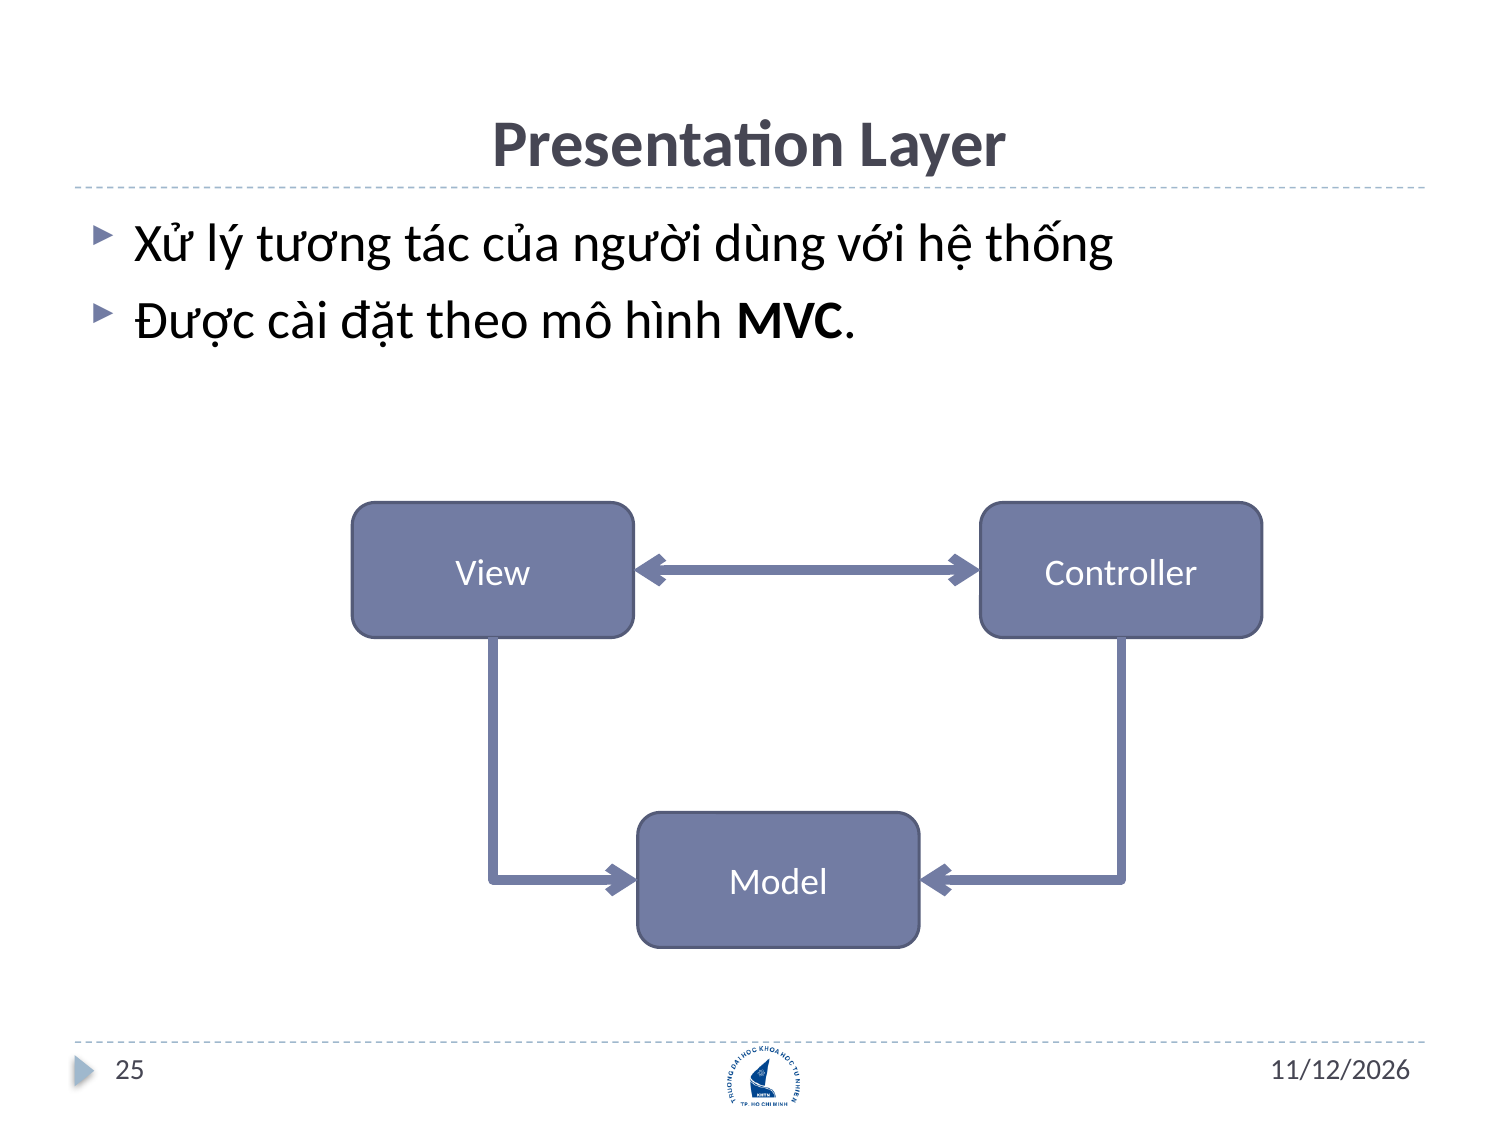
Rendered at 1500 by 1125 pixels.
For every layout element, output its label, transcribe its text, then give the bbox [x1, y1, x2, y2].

slide_number 25 [100, 1042, 426, 1103]
text_box Model [636, 810, 921, 949]
text_box View [350, 500, 636, 640]
title Presentation Layer [75, 24, 1425, 188]
list Xử lý tương tác của người dùng với hệ thống Được cài đặt theo mô hình MVC. [75, 200, 1425, 1010]
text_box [443, 685, 687, 832]
text_box Controller [978, 500, 1264, 640]
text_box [633, 569, 981, 573]
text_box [898, 657, 1142, 860]
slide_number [1051, 1042, 1426, 1103]
footer [475, 1042, 1051, 1103]
